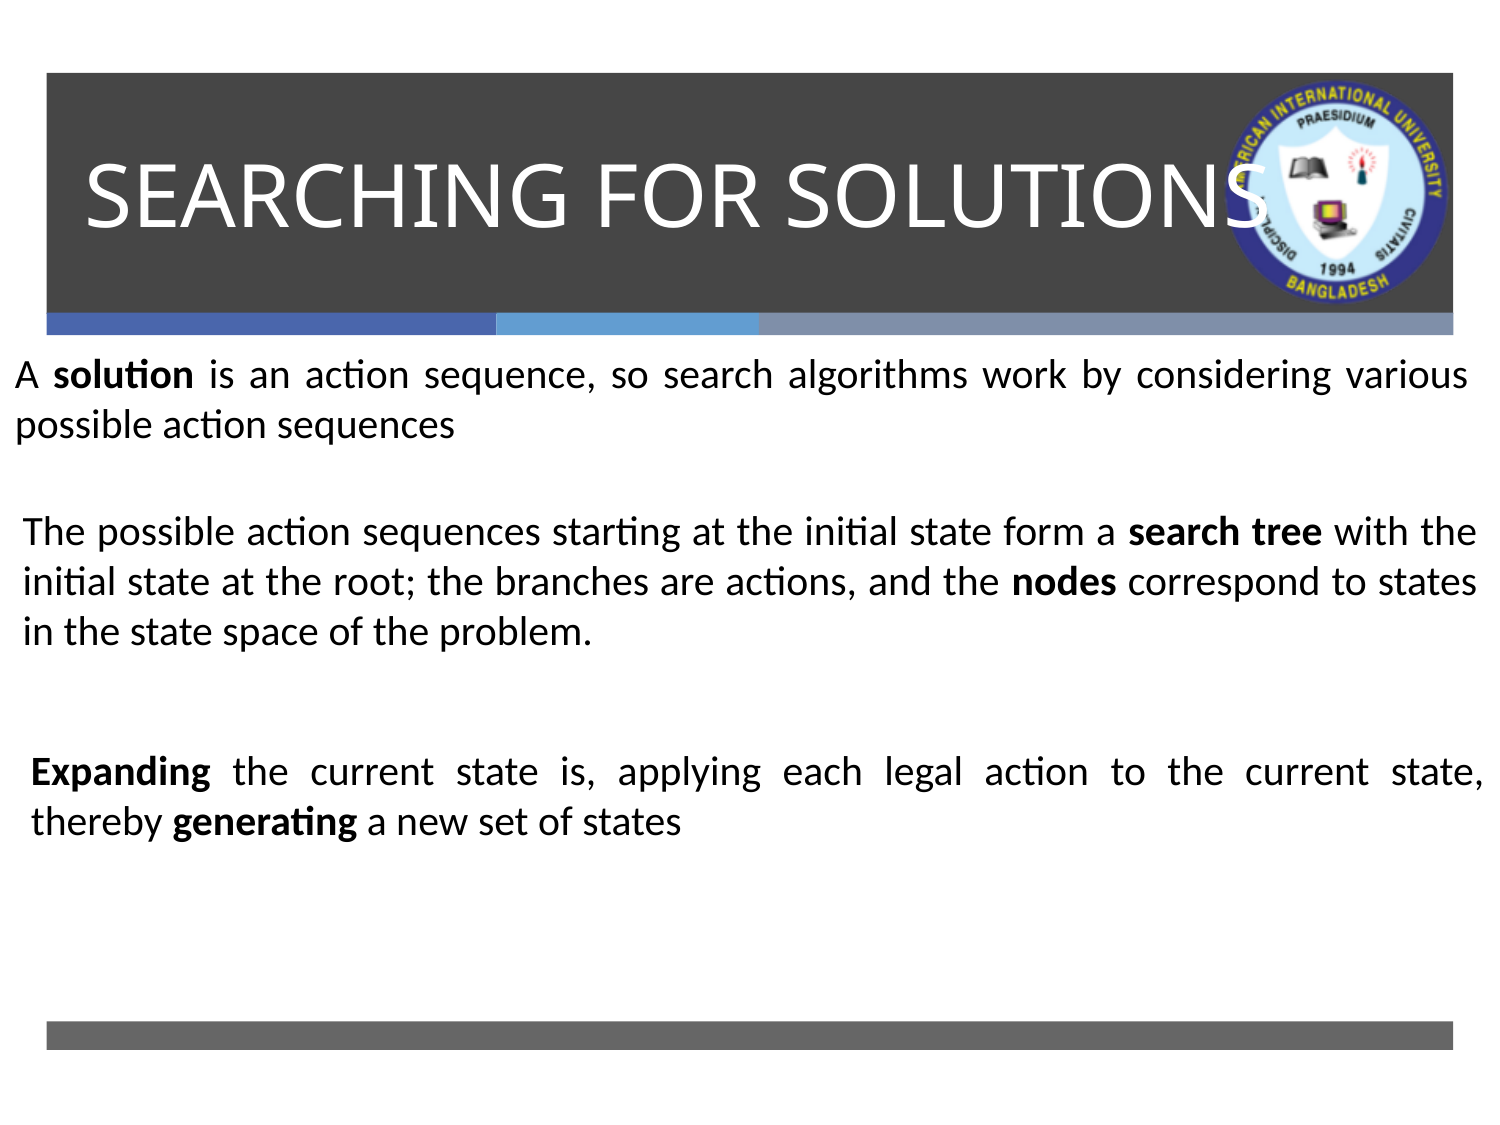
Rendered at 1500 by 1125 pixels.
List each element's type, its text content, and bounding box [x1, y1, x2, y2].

picture [1220, 75, 1454, 310]
text_box The possible action sequences starting at the initial state form a search tree with the initial state at the root; the branches are actions, and the nodes correspond to states in the state space of the problem. [8, 496, 1492, 662]
title SEARCHING FOR SOLUTIONS [69, 73, 1351, 253]
text_box Expanding the current state is, applying each legal action to the current state, thereby generating a new set of states [16, 736, 1500, 851]
text_box A solution is an action sequence, so search algorithms work by considering various possible action sequences [0, 339, 1484, 455]
